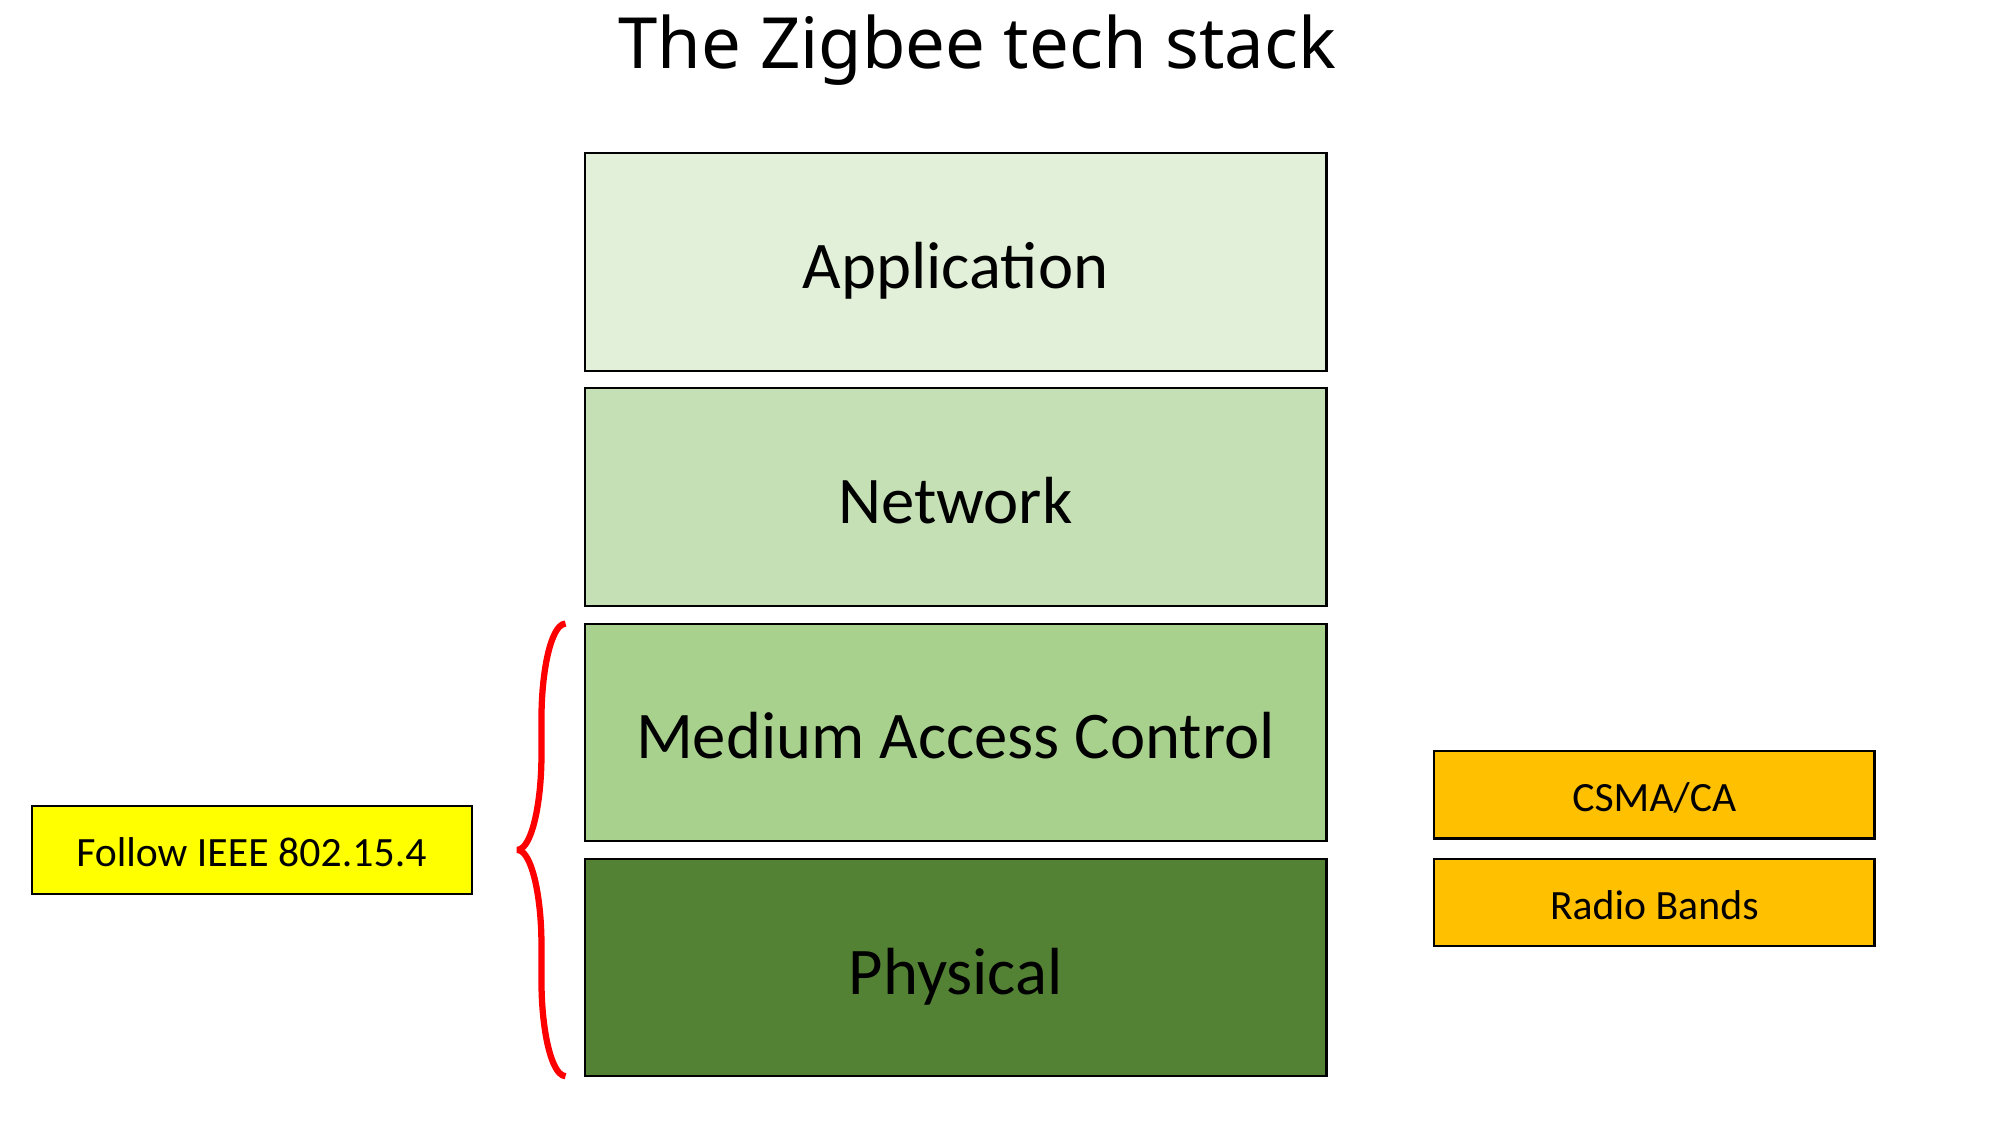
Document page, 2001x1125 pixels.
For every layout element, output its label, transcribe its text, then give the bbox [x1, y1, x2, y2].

text_box Physical [584, 858, 1328, 1077]
text_box Radio Bands [1433, 858, 1876, 947]
text_box Medium Access Control [584, 623, 1328, 842]
text_box Application [584, 152, 1328, 372]
title The Zigbee tech stack [115, 0, 1841, 93]
text_box Network [584, 387, 1328, 607]
text_box Follow IEEE 802.15.4 [31, 805, 473, 895]
text_box CSMA/CA [1433, 750, 1876, 840]
text_box [517, 623, 566, 1077]
